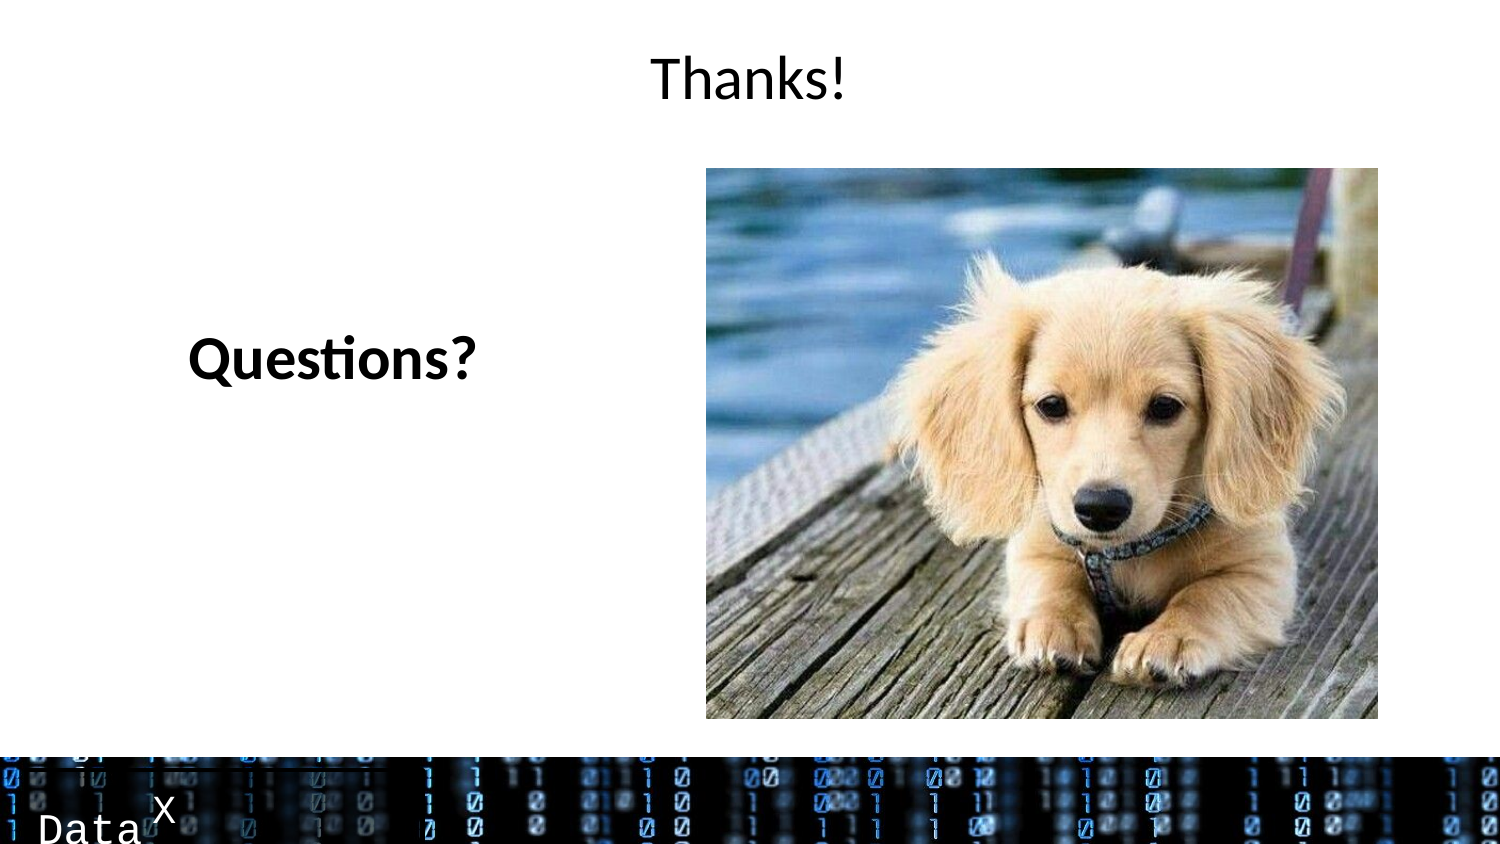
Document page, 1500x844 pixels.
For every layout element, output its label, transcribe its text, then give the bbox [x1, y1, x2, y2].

picture [45, 819, 57, 841]
picture [705, 167, 1378, 720]
picture [0, 757, 1500, 844]
picture [28, 772, 420, 844]
list Questions? [177, 261, 576, 488]
picture [123, 833, 133, 841]
title Thanks! [75, 33, 1425, 116]
picture [70, 833, 80, 841]
